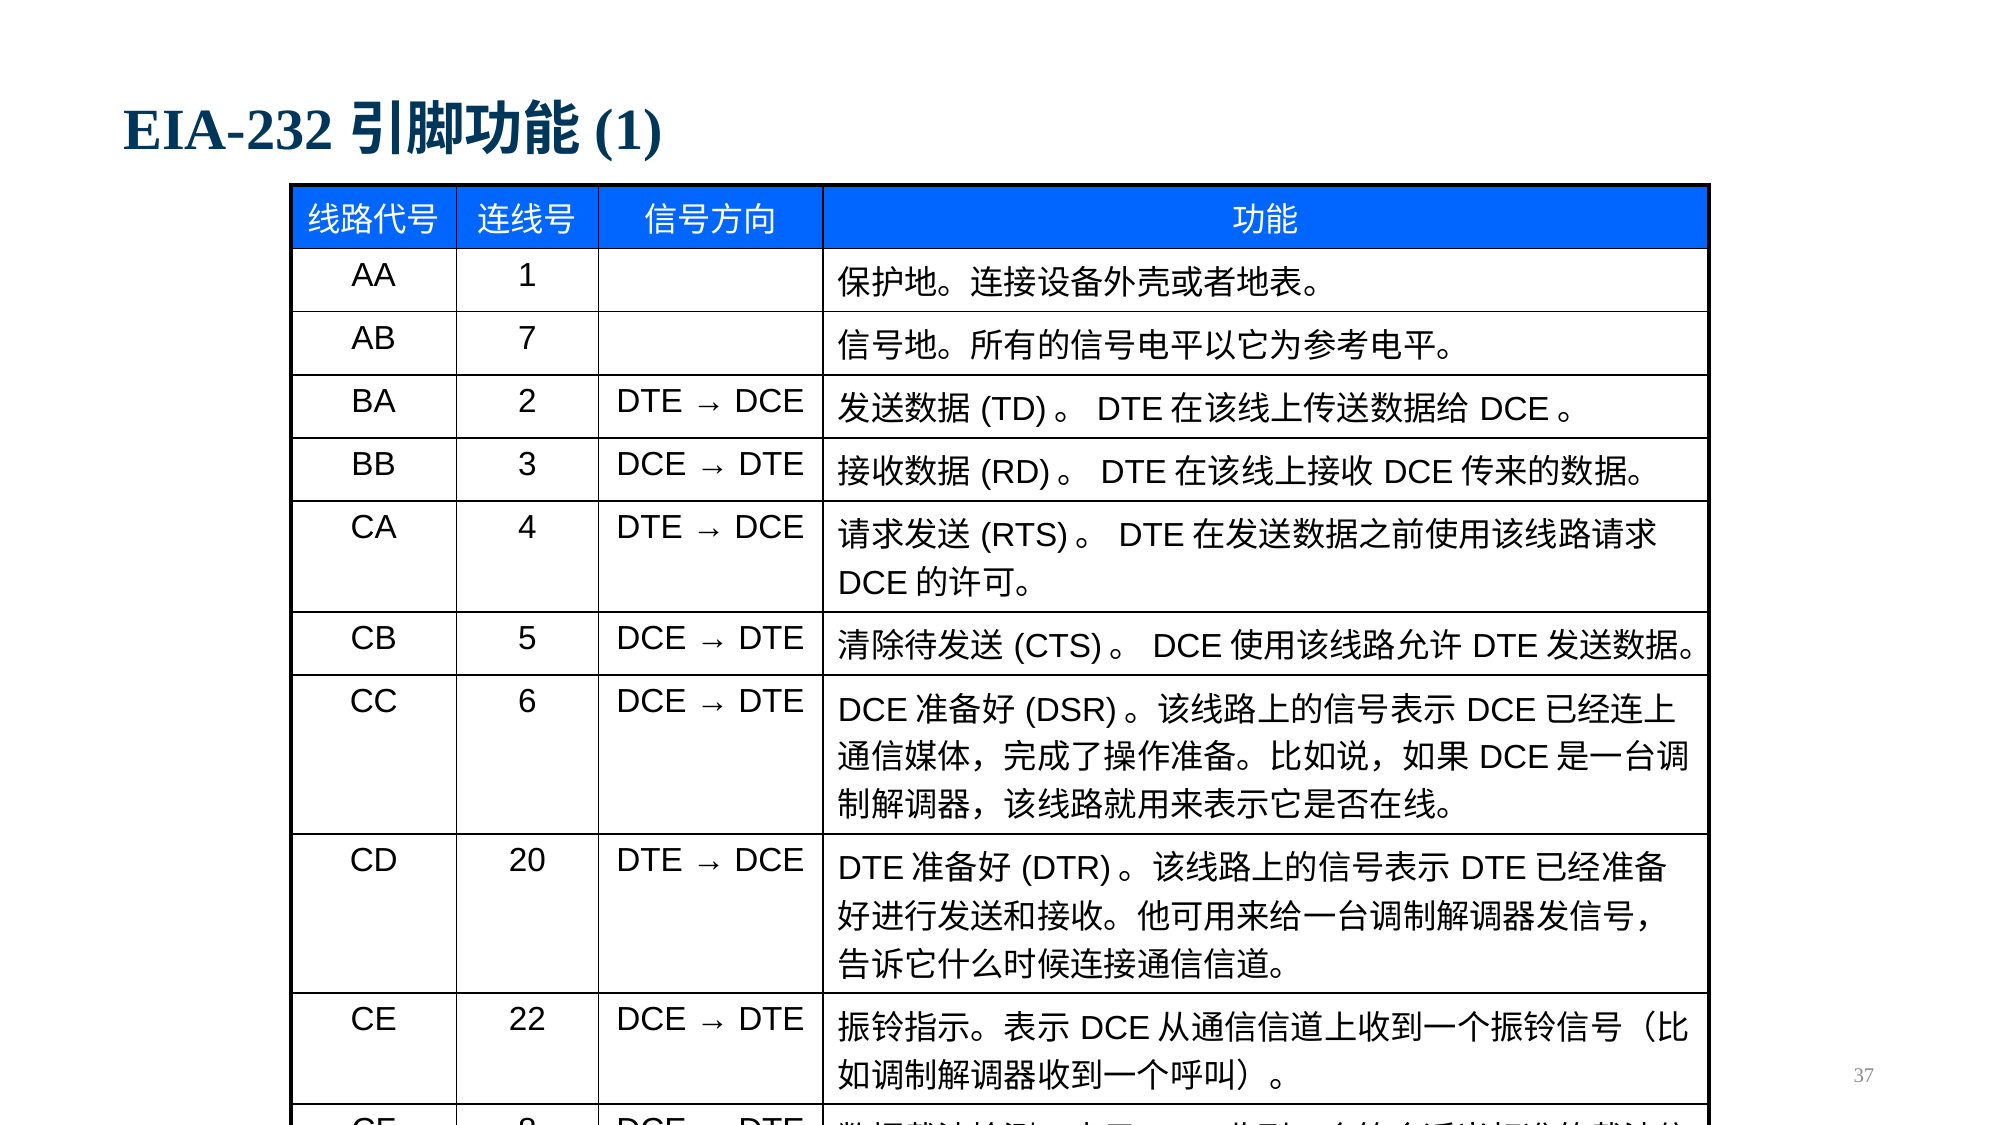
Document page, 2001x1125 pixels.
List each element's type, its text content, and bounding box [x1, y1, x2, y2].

table_cell 4 [457, 502, 598, 611]
table_cell CB [293, 613, 456, 674]
title EIA-232引脚功能(1) [108, 11, 1890, 169]
table_cell 5 [457, 613, 598, 674]
table_cell 1 [457, 249, 598, 311]
table_cell 请求发送(RTS)。DTE在发送数据之前使用该线路请求DCE的许可。 [824, 502, 1707, 611]
table_cell CA [293, 502, 456, 611]
table_cell 接收数据(RD)。DTE在该线上接收DCE传来的数据。 [824, 439, 1707, 500]
table_cell 6 [457, 676, 598, 833]
table_cell CF [293, 1105, 456, 1125]
table_header 线路代号 [293, 187, 456, 248]
table_cell BB [293, 439, 456, 500]
table_cell AA [293, 249, 456, 311]
table_cell DCE → DTE [599, 994, 822, 1103]
slide_number 37 [1711, 1051, 1890, 1097]
table_cell DTE → DCE [599, 502, 822, 611]
table_cell CC [293, 676, 456, 833]
table_cell DCE → DTE [599, 439, 822, 500]
table_cell 7 [457, 312, 598, 374]
table_header 信号方向 [599, 187, 822, 248]
table_cell [599, 312, 822, 374]
table_cell 振铃指示。表示DCE从通信信道上收到一个振铃信号（比如调制解调器收到一个呼叫）。 [824, 994, 1707, 1103]
table_cell AB [293, 312, 456, 374]
table_cell 发送数据(TD)。DTE在该线上传送数据给DCE。 [824, 376, 1707, 437]
table_cell 20 [457, 835, 598, 992]
table_cell CD [293, 835, 456, 992]
table_cell DCE → DTE [599, 613, 822, 674]
table_cell DTE → DCE [599, 835, 822, 992]
table_cell DCE → DTE [599, 1105, 822, 1125]
table_cell CE [293, 994, 456, 1103]
table_cell 信号地。所有的信号电平以它为参考电平。 [824, 312, 1707, 374]
table_header 功能 [824, 187, 1707, 248]
table_cell DTE准备好(DTR)。该线路上的信号表示DTE已经准备好进行发送和接收。他可用来给一台调制解调器发信号，告诉它什么时候连接通信信道。 [824, 835, 1707, 992]
table_cell 清除待发送(CTS)。DCE使用该线路允许DTE发送数据。 [824, 613, 1707, 674]
table_cell DCE准备好(DSR)。该线路上的信号表示DCE已经连上通信媒体，完成了操作准备。比如说，如果DCE是一台调制解调器，该线路就用来表示它是否在线。 [824, 676, 1707, 833]
table_header 连线号 [457, 187, 598, 248]
table_cell 保护地。连接设备外壳或者地表。 [824, 249, 1707, 311]
table_cell 2 [457, 376, 598, 437]
table_cell BA [293, 376, 456, 437]
table_cell [599, 249, 822, 311]
table_cell DCE → DTE [599, 676, 822, 833]
table_cell 22 [457, 994, 598, 1103]
table_cell DTE → DCE [599, 376, 822, 437]
table_cell 数据载波检测。表示DCE收到一个符合适当标准的载波信号。基本上，这表示DCE理解引入信号。 [824, 1105, 1707, 1125]
table_cell 3 [457, 439, 598, 500]
table_cell 8 [457, 1105, 598, 1125]
